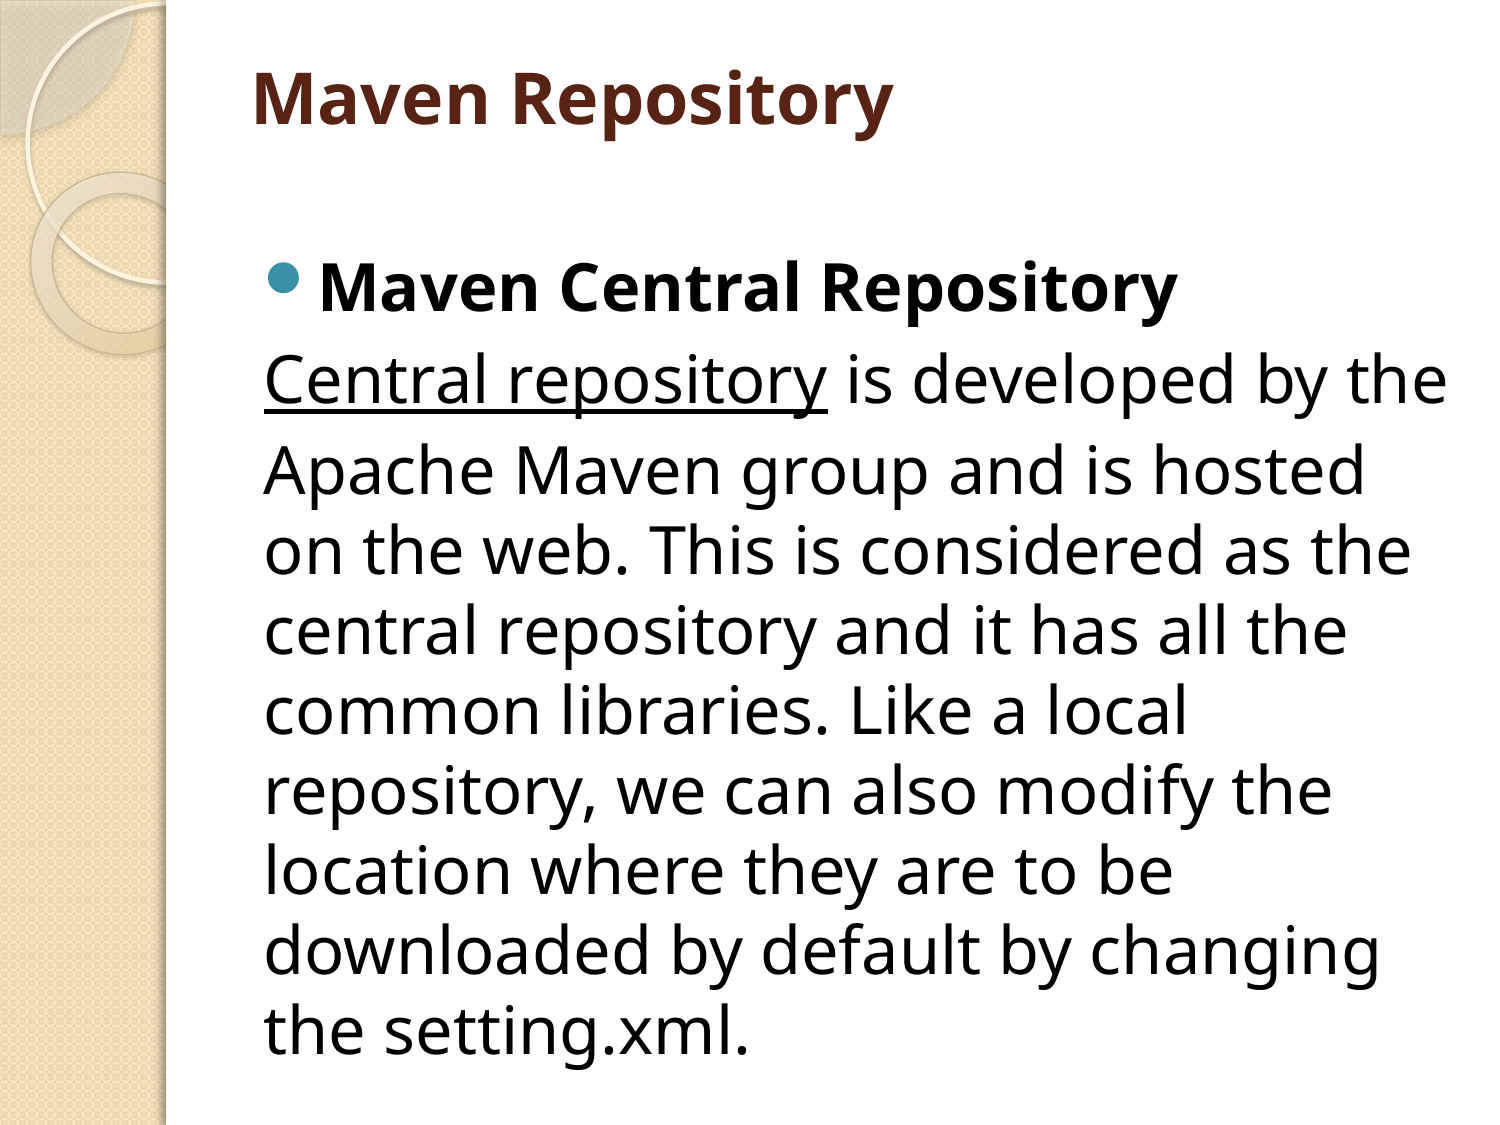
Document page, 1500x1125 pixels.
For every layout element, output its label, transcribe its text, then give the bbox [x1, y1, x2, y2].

list Maven Central Repository Central repository is developed by the Apache Maven group and is hosted on the web. This is considered as the central repository and it has all the common libraries. Like a local repository, we can also modify the location where they are to be downloaded by default by changing the setting.xml. [235, 237, 1466, 1025]
title Maven Repository [235, 45, 1466, 233]
